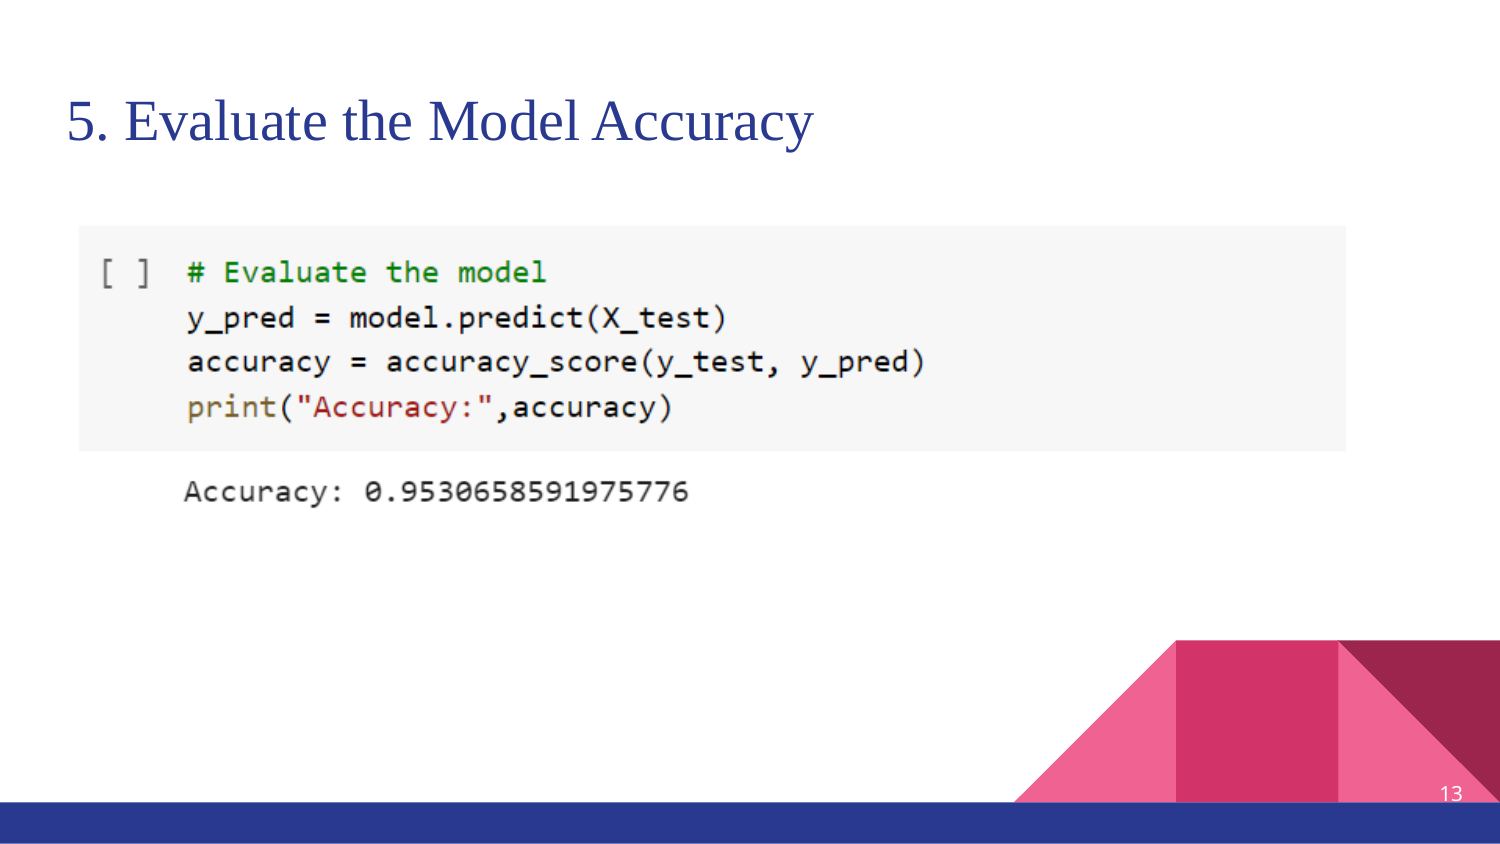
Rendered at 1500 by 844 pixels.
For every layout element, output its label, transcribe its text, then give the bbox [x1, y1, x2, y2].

slide_number ‹#› [1387, 762, 1478, 828]
title 5. Evaluate the Model Accuracy [51, 67, 1449, 167]
picture [73, 223, 1346, 541]
